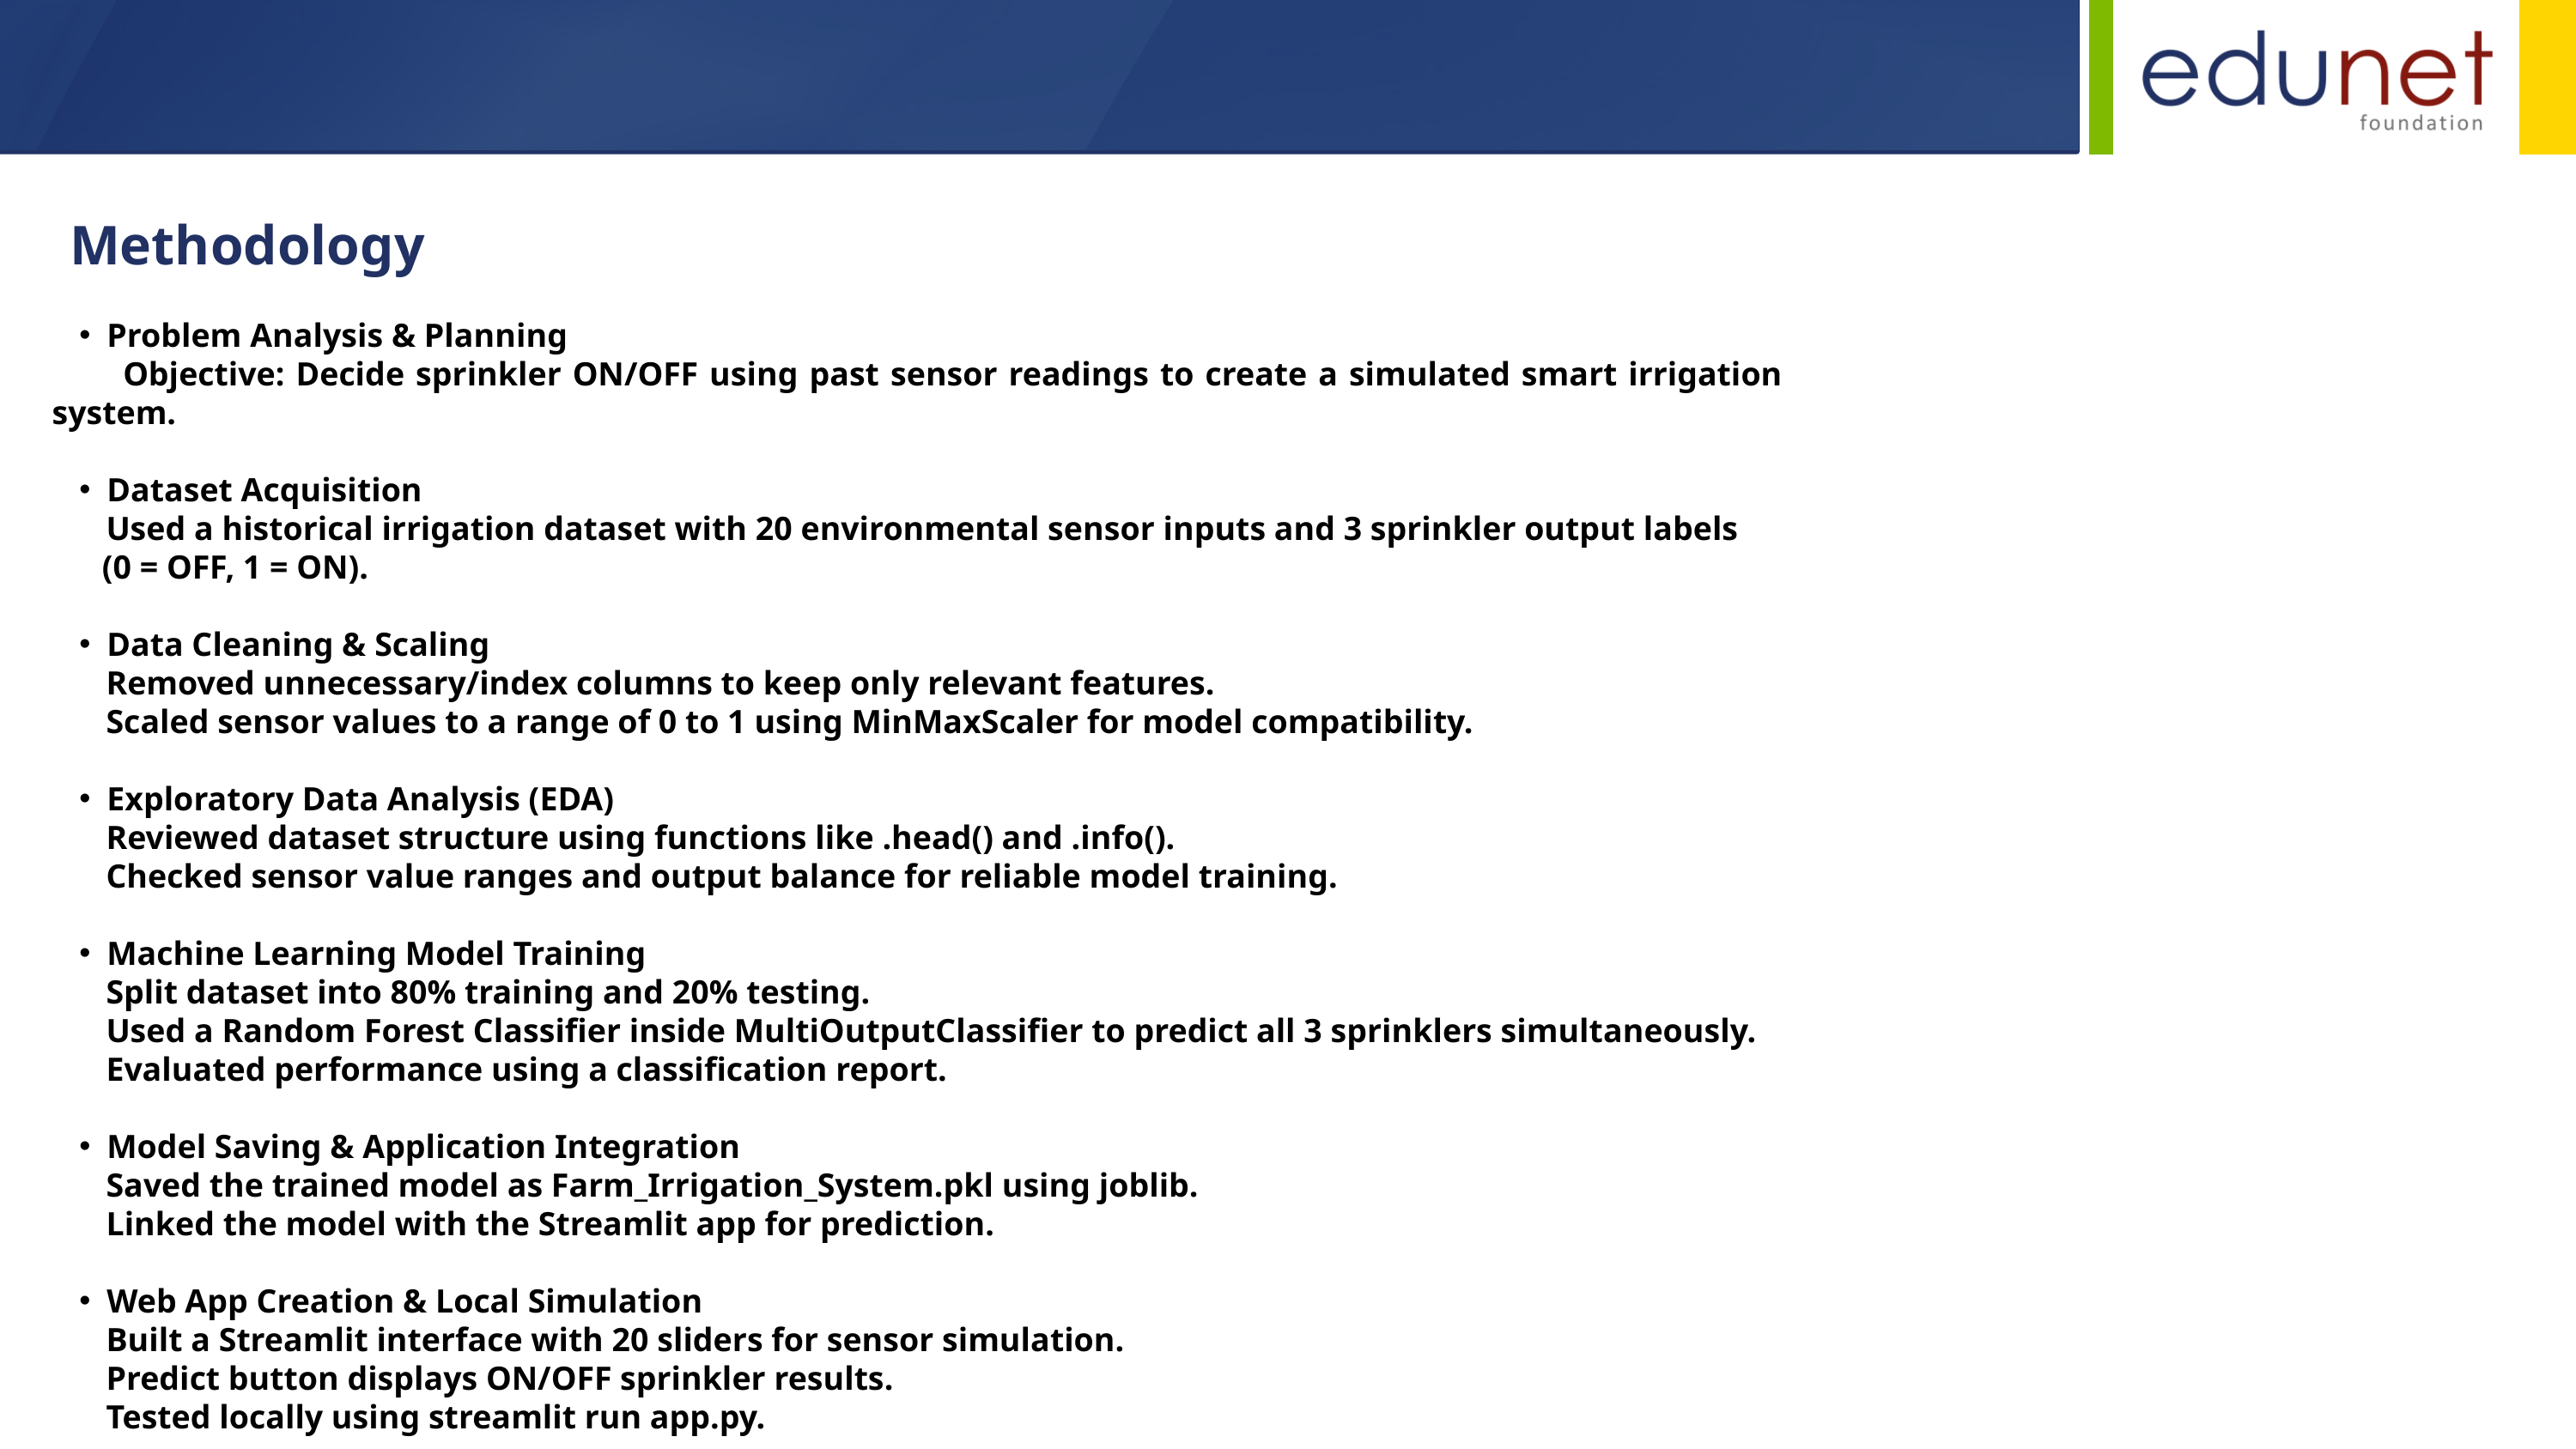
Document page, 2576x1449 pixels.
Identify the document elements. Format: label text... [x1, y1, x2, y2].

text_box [2128, 15, 2509, 138]
text_box Methodology [69, 211, 1334, 276]
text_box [2088, 0, 2114, 155]
text_box Problem Analysis & Planning Objective: Decide sprinkler ON/OFF using past sensor readings to create a simulated smart irrigation system. Dataset Acquisition Used a historical irrigation dataset with 20 environmental sensor inputs and 3 sprinkler output labels (0 = OFF, 1 = ON). Data Cleaning & Scaling Removed unnecessary/index columns to keep only relevant features. Scaled sensor values to a range of 0 to 1 using MinMaxScaler for model compatibility. Exploratory Data Analysis (EDA) Reviewed dataset structure using functions like .head() and .info(). Checked sensor value ranges and output balance for reliable model training. Machine Learning Model Training Split dataset into 80% training and 20% testing. Used a Random Forest Classifier inside MultiOutputClassifier to predict all 3 sprinklers simultaneously. Evaluated performance using a classification report. Model Saving & Application Integration Saved the trained model as Farm_Irrigation_System.pkl using joblib. Linked the model with the Streamlit app for prediction. Web App Creation & Local Simulation Built a Streamlit interface with 20 sliders for sensor simulation. Predict button displays ON/OFF sprinkler results. Tested locally using streamlit run app.py. [52, 315, 1784, 1449]
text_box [2519, 0, 2576, 155]
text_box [0, 0, 2080, 151]
